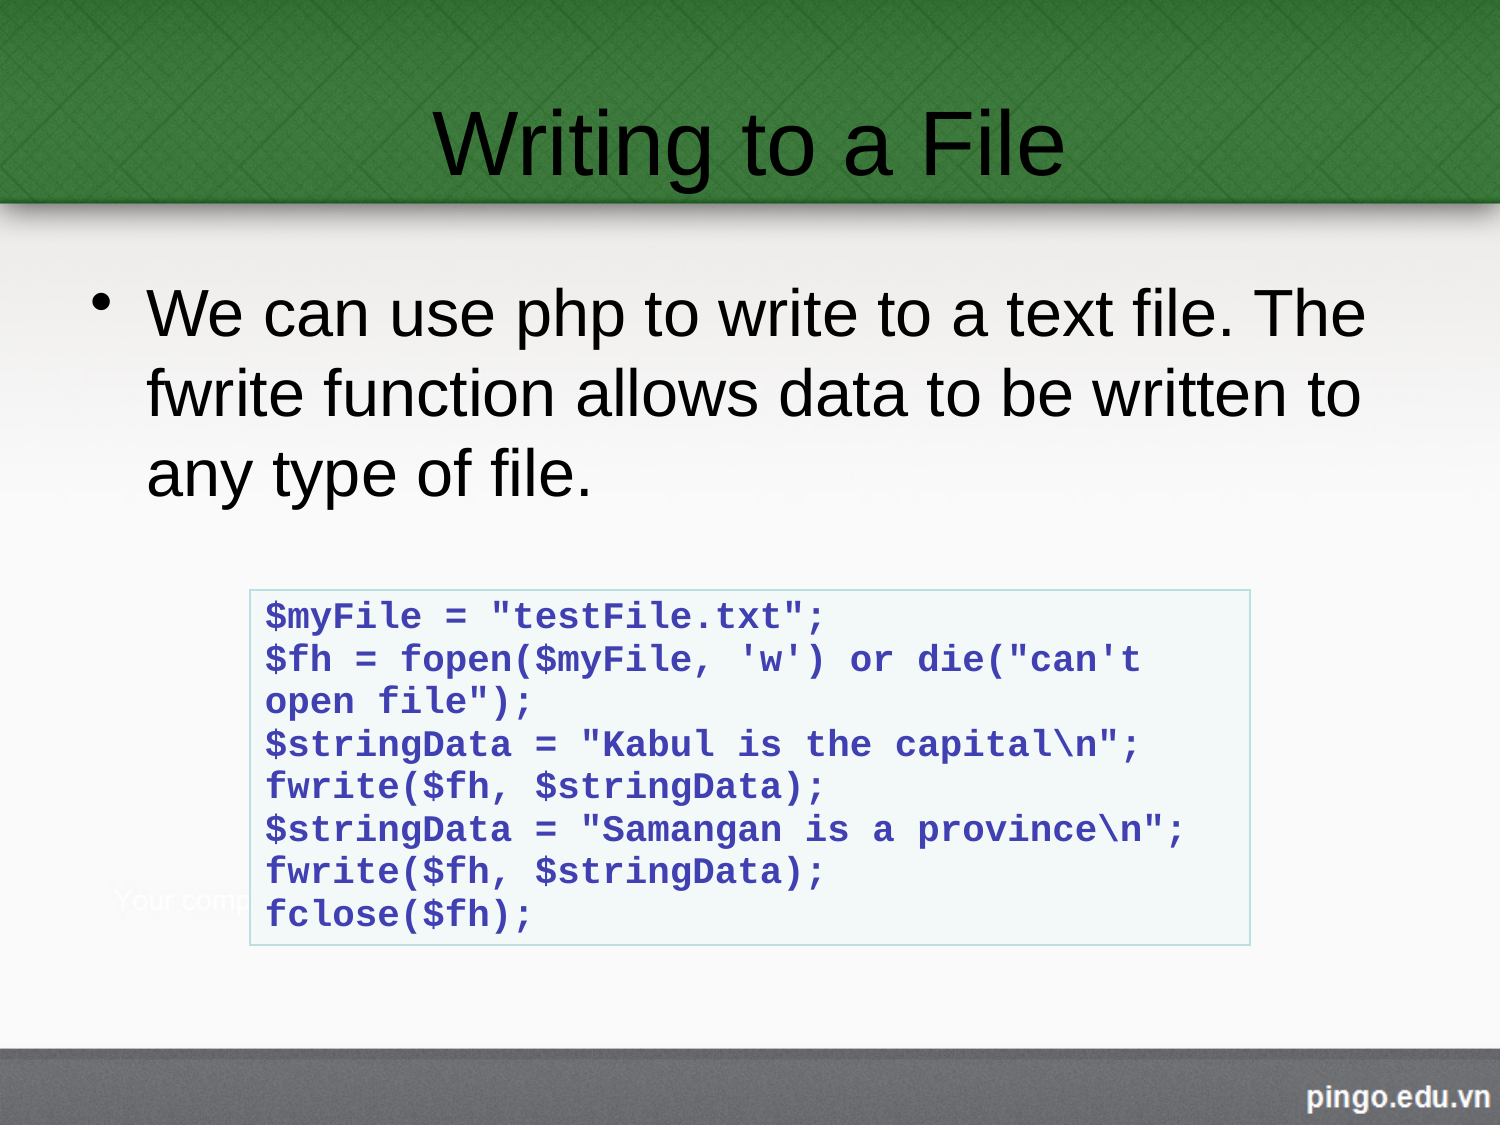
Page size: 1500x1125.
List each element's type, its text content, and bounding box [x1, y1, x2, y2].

picture [0, 0, 1500, 1125]
table_header $myFile = "testFile.txt"; $fh = fopen($myFile, 'w') or die("can't open file"); $stringData = "Kabul is the capital\n"; fwrite($fh, $stringData); $stringData = "Samangan is a province\n"; fwrite($fh, $stringData); fclose($fh); [251, 591, 1249, 944]
title Writing to a File [74, 44, 1426, 233]
list We can use php to write to a text file. The fwrite function allows data to be written to any type of file. [74, 262, 1426, 1006]
